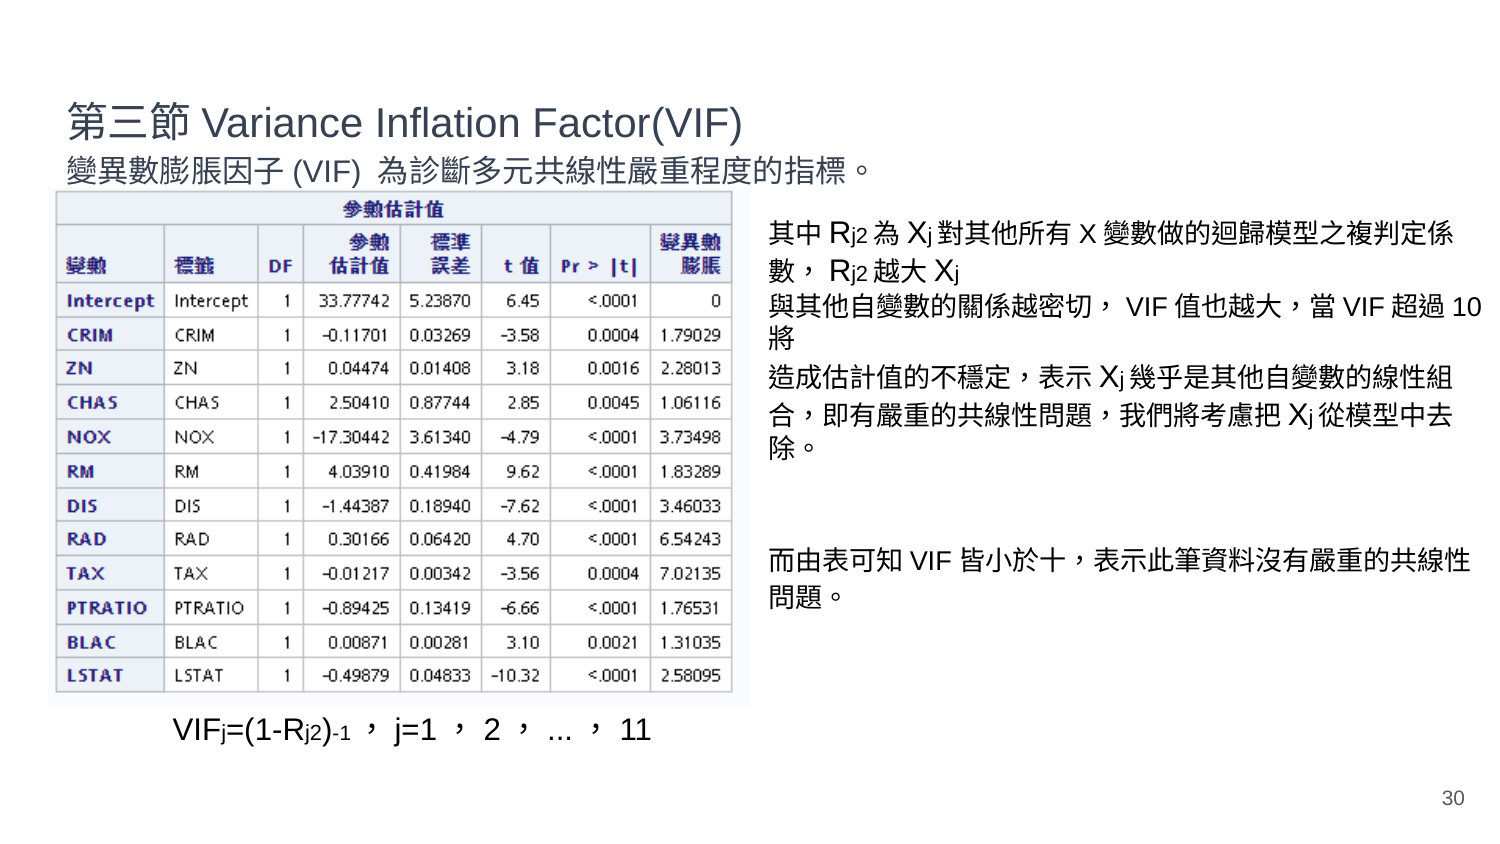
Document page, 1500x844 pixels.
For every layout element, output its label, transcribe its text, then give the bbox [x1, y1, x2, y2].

picture [48, 188, 751, 707]
text_box 其中Rj2為Xj對其他所有X變數做的迴歸模型之複判定係數，Rj2越大Xj 與其他自變數的關係越密切，VIF值也越大，當VIF超過10將 造成估計值的不穩定，表示Xj幾乎是其他自變數的線性組合，即有嚴重的共線性問題，我們將考慮把Xj從模型中去除。 而由表可知VIF皆小於十，表示此筆資料沒有嚴重的共線性問題。 [754, 197, 1500, 695]
slide_number ‹#› [1389, 764, 1480, 830]
title 第三節Variance Inflation Factor(VIF) 變異數膨脹因子(VIF) 為診斷多元共線性嚴重程度的指標。 [51, 72, 1449, 167]
list VIFj=(1-Rj2)-1，j=1，2，...，11 [51, 695, 774, 738]
